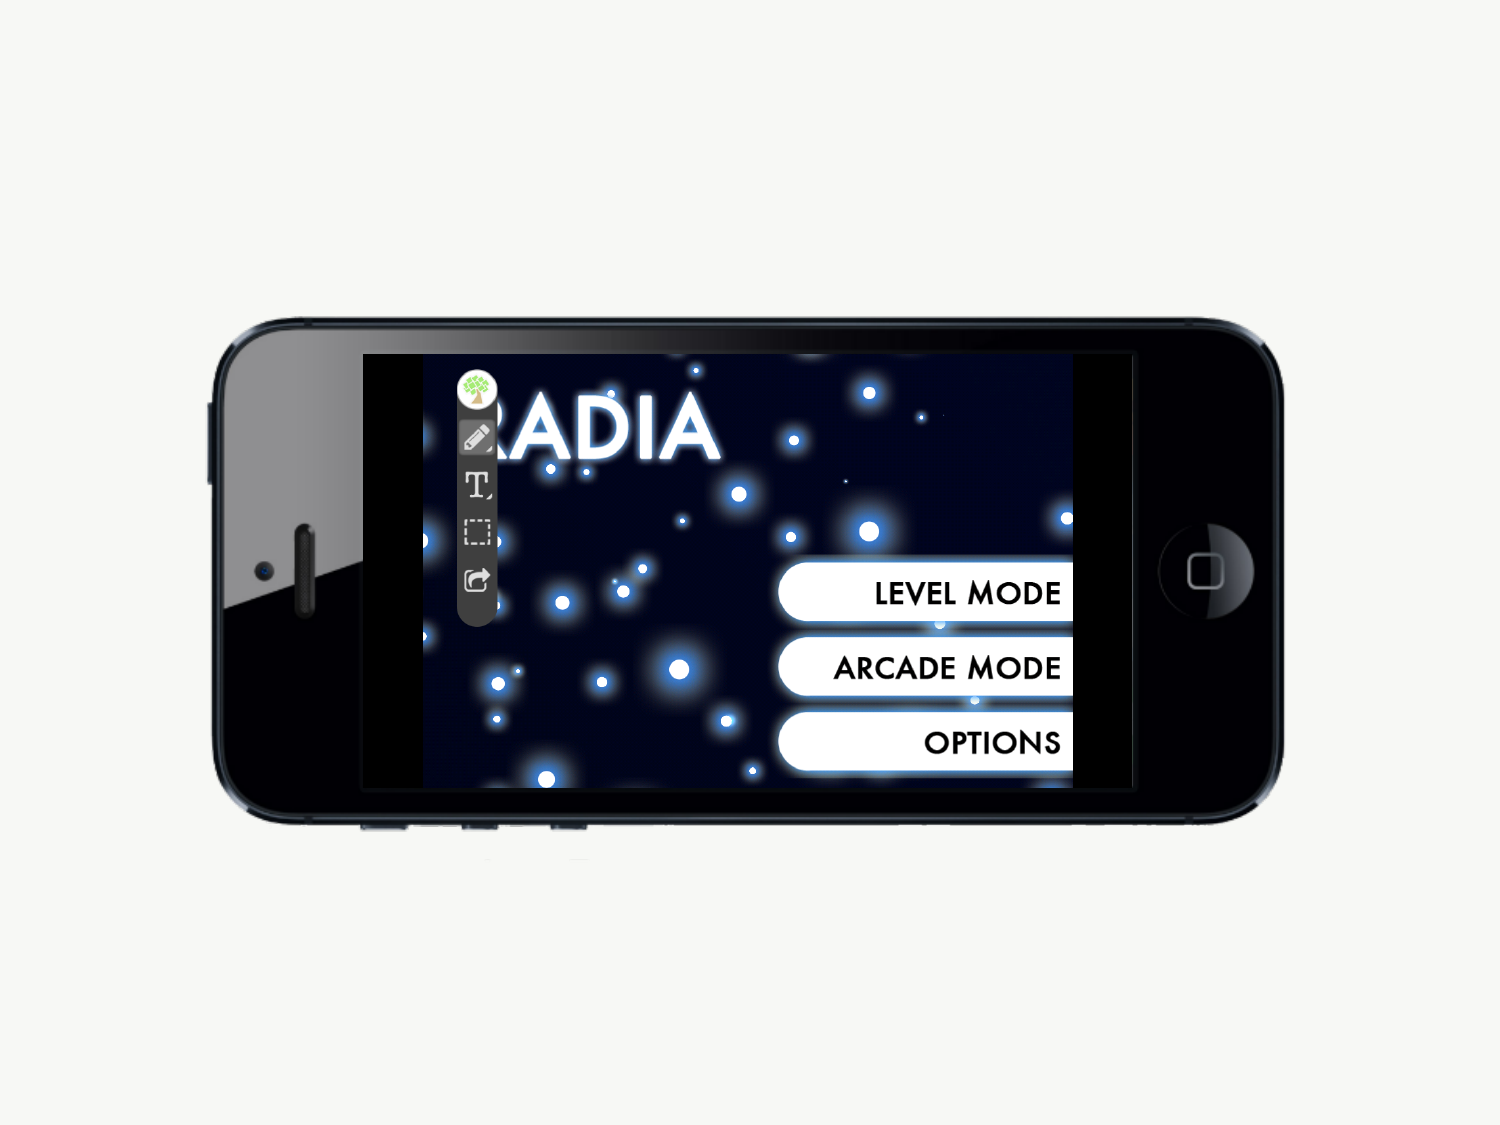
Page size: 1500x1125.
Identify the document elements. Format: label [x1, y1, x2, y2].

picture [195, 17, 1303, 1125]
